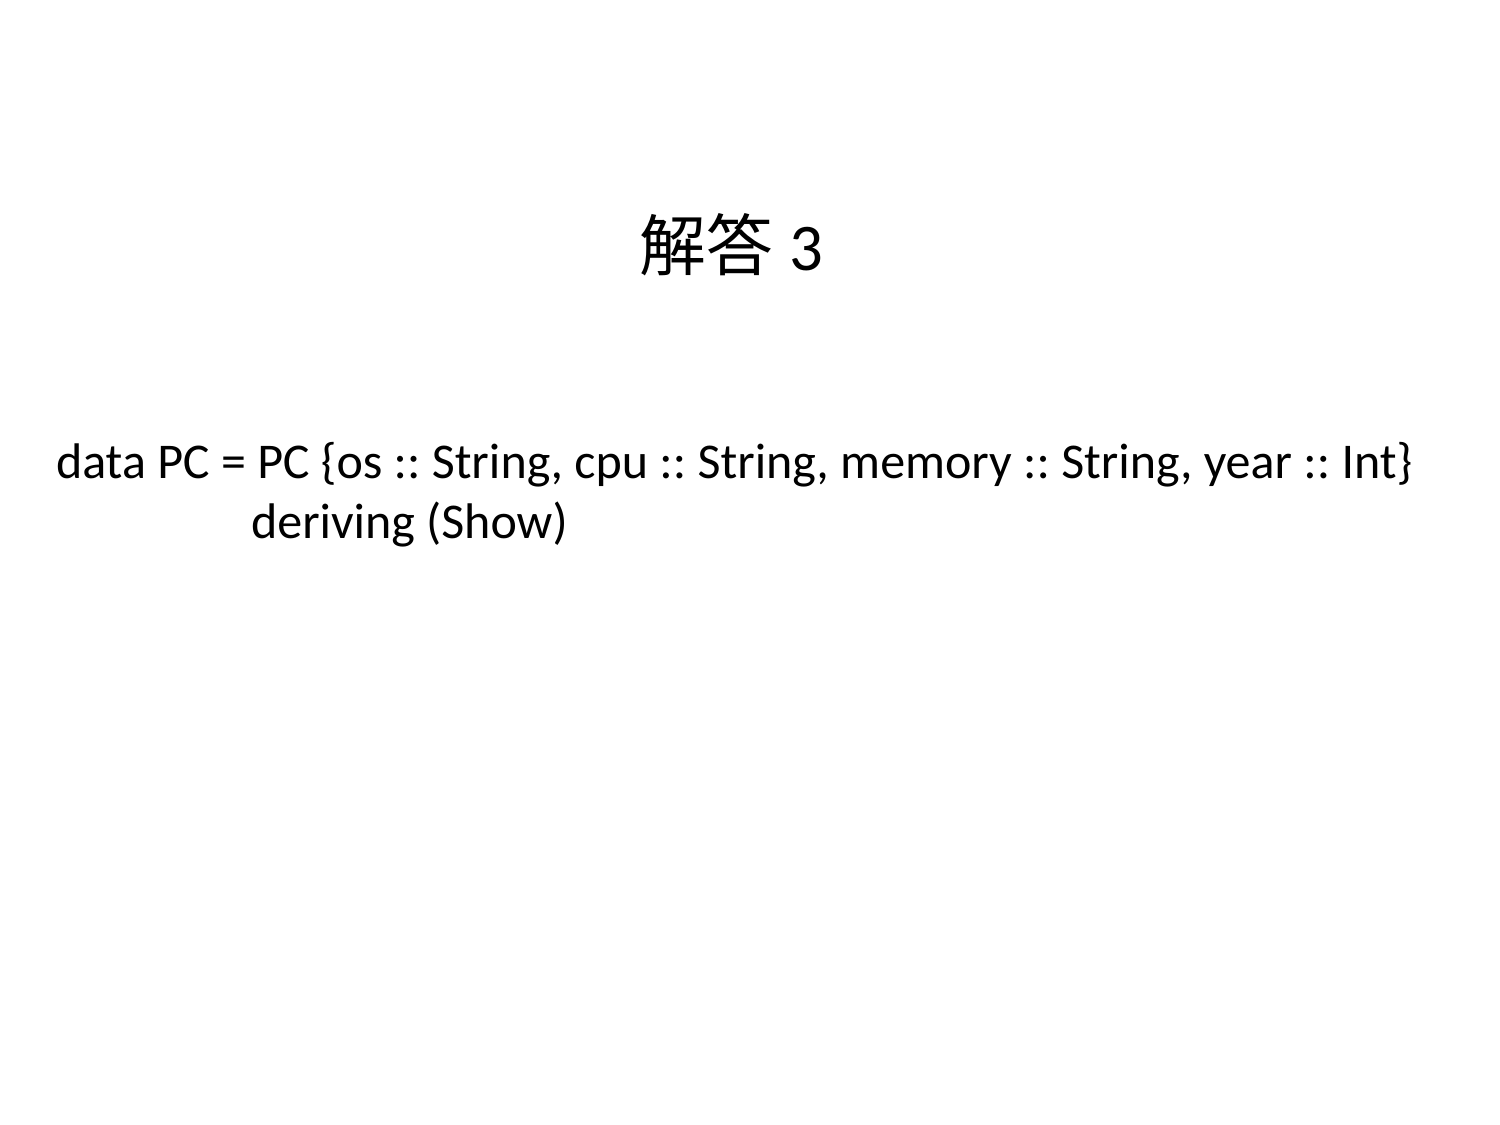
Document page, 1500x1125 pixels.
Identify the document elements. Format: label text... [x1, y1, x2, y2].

text_box data PC = PC {os :: String, cpu :: String, memory :: String, year :: Int} deriving (Show) [41, 420, 1495, 556]
text_box 解答3 [625, 196, 838, 291]
